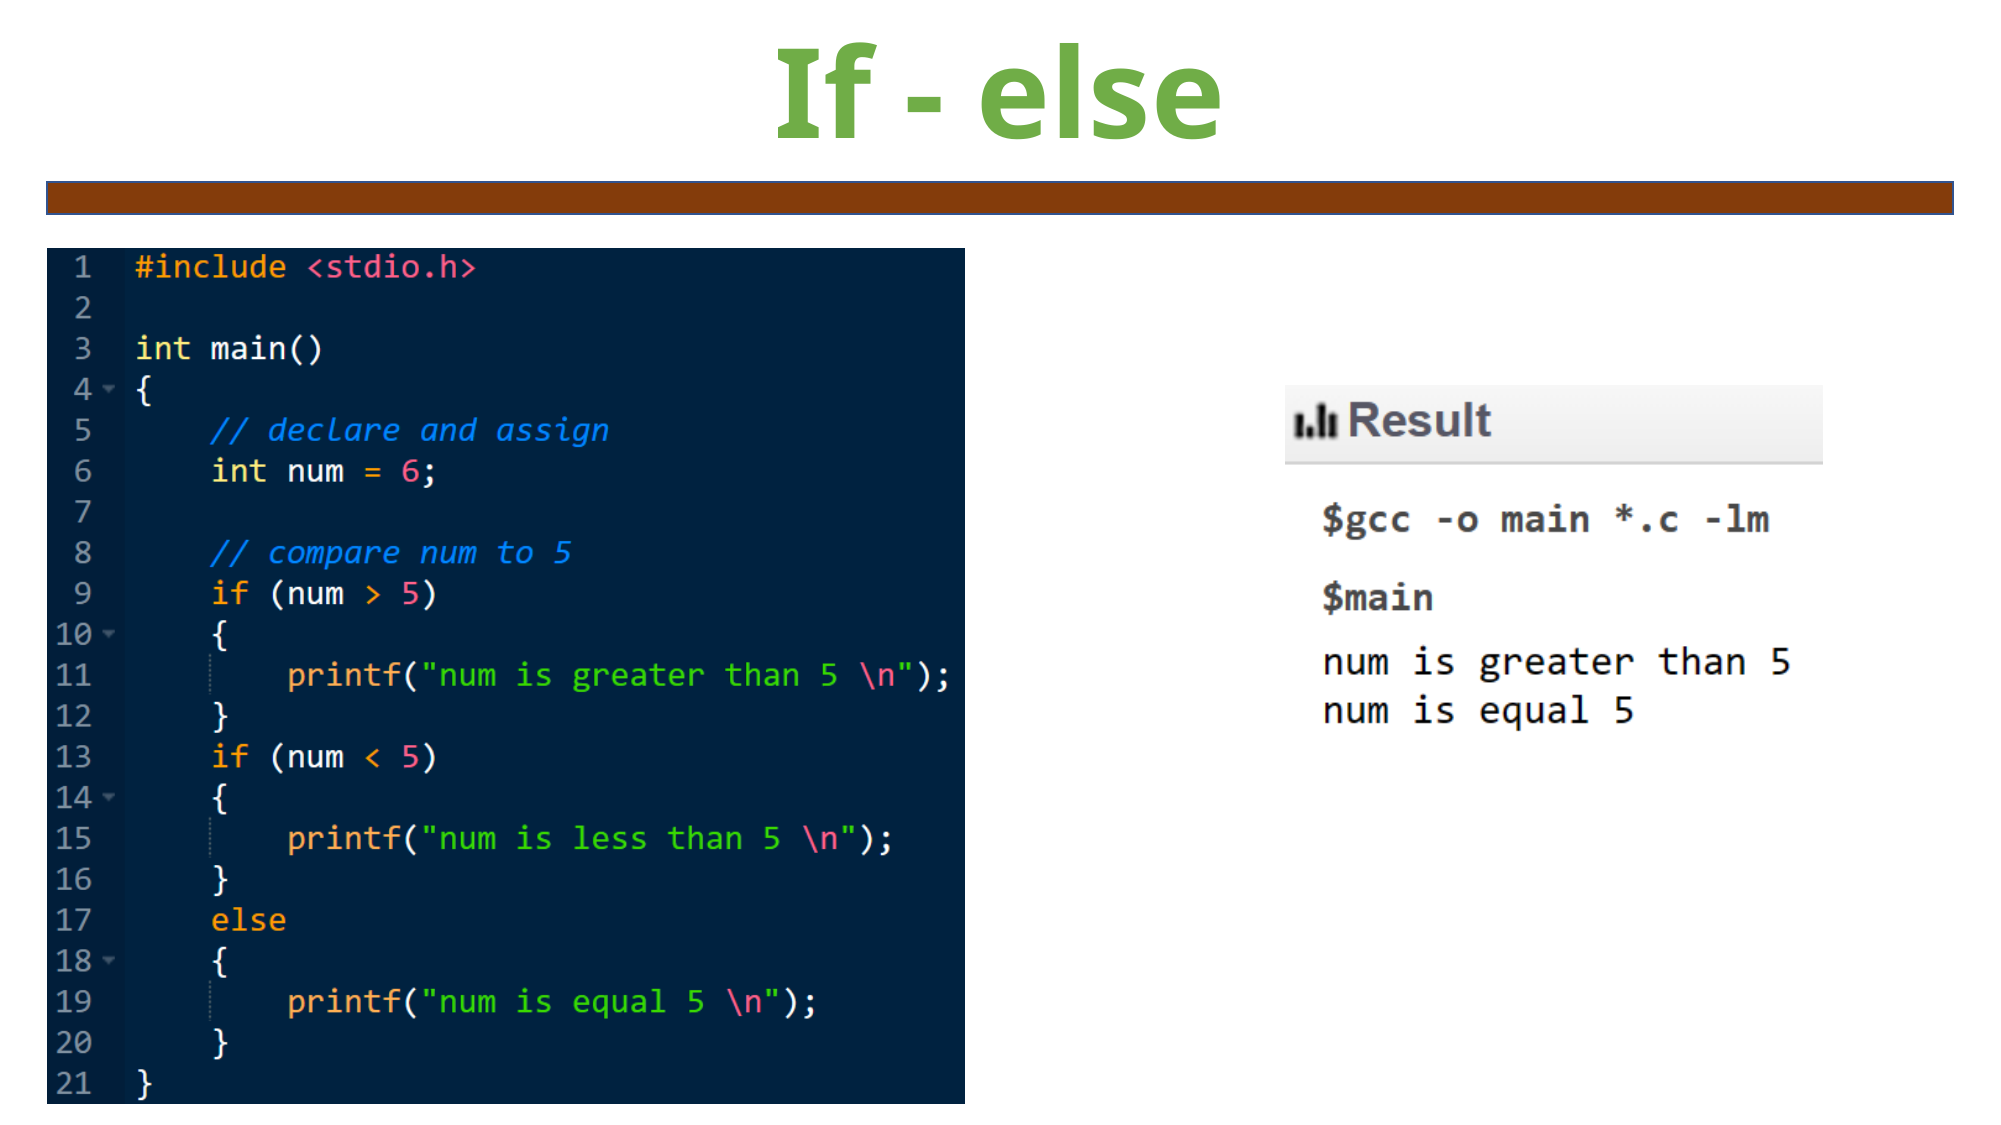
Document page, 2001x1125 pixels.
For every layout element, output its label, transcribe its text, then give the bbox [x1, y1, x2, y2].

picture [1285, 385, 1823, 739]
picture [47, 248, 965, 1104]
title If - else [0, 0, 2000, 174]
text_box [46, 181, 1954, 215]
